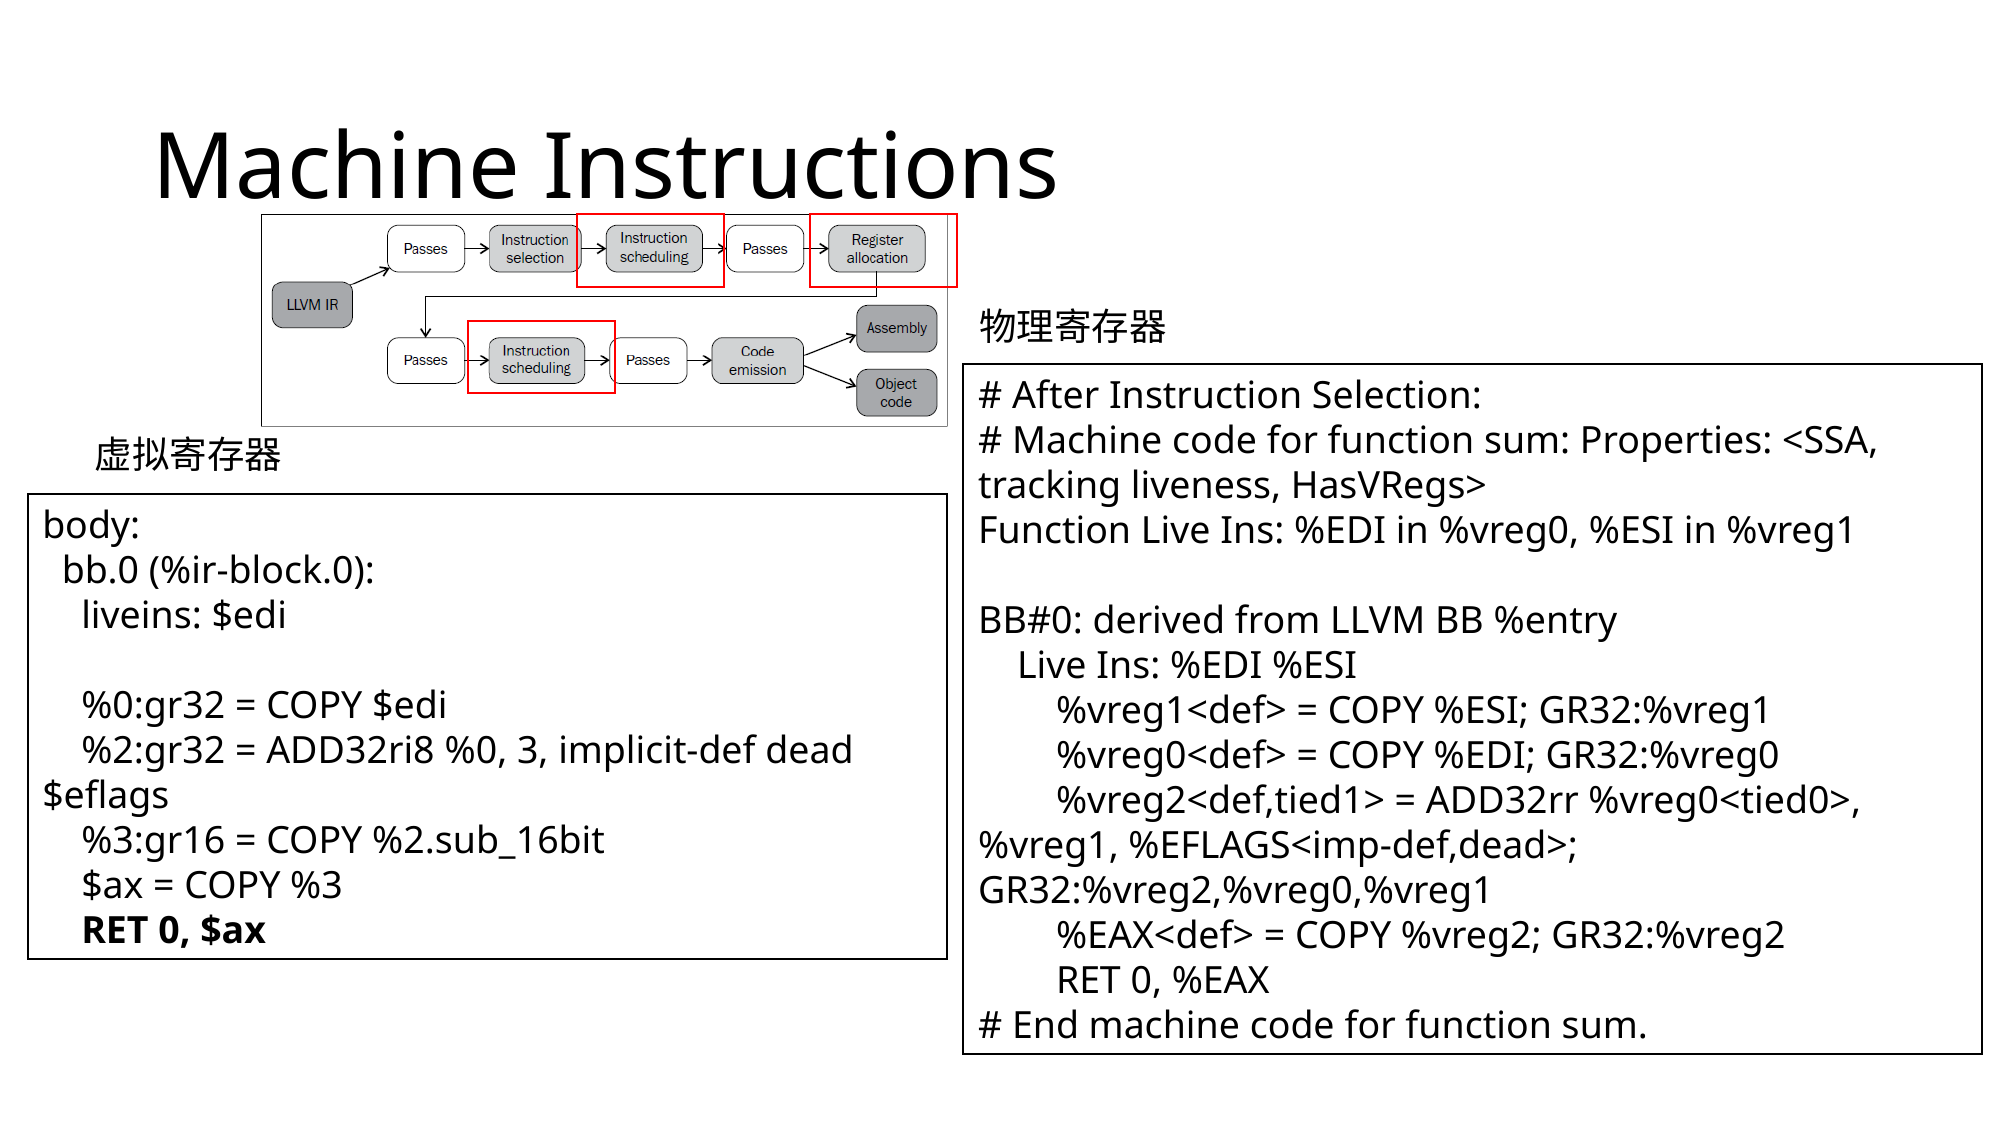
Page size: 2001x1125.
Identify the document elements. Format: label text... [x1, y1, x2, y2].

text_box [809, 213, 958, 288]
picture [261, 214, 948, 428]
text_box 物理寄存器 [964, 295, 1182, 356]
text_box # After Instruction Selection: # Machine code for function sum: Properties: <SSA, tracking liveness, HasVRegs> Function Live Ins: %EDI in %vreg0, %ESI in %vreg1 BB#0: derived from LLVM BB %entry Live Ins: %EDI %ESI %vreg1<def> = COPY %ESI; GR32:%vreg1 %vreg0<def> = COPY %EDI; GR32:%vreg0 %vreg2<def,tied1> = ADD32rr %vreg0<tied0>, %vreg1, %EFLAGS<imp-def,dead>; GR32:%vreg2,%vreg0,%vreg1 %EAX<def> = COPY %vreg2; GR32:%vreg2 RET 0, %EAX # End machine code for function sum. [962, 363, 1983, 1055]
text_box body: bb.0 (%ir-block.0): liveins: $edi %0:gr32 = COPY $edi %2:gr32 = ADD32ri8 %0, 3, implicit-def dead $eflags %3:gr16 = COPY %2.sub_16bit $ax = COPY %3 RET 0, $ax [27, 493, 948, 960]
text_box 虚拟寄存器 [79, 424, 297, 484]
title Machine Instructions [137, 59, 1863, 278]
